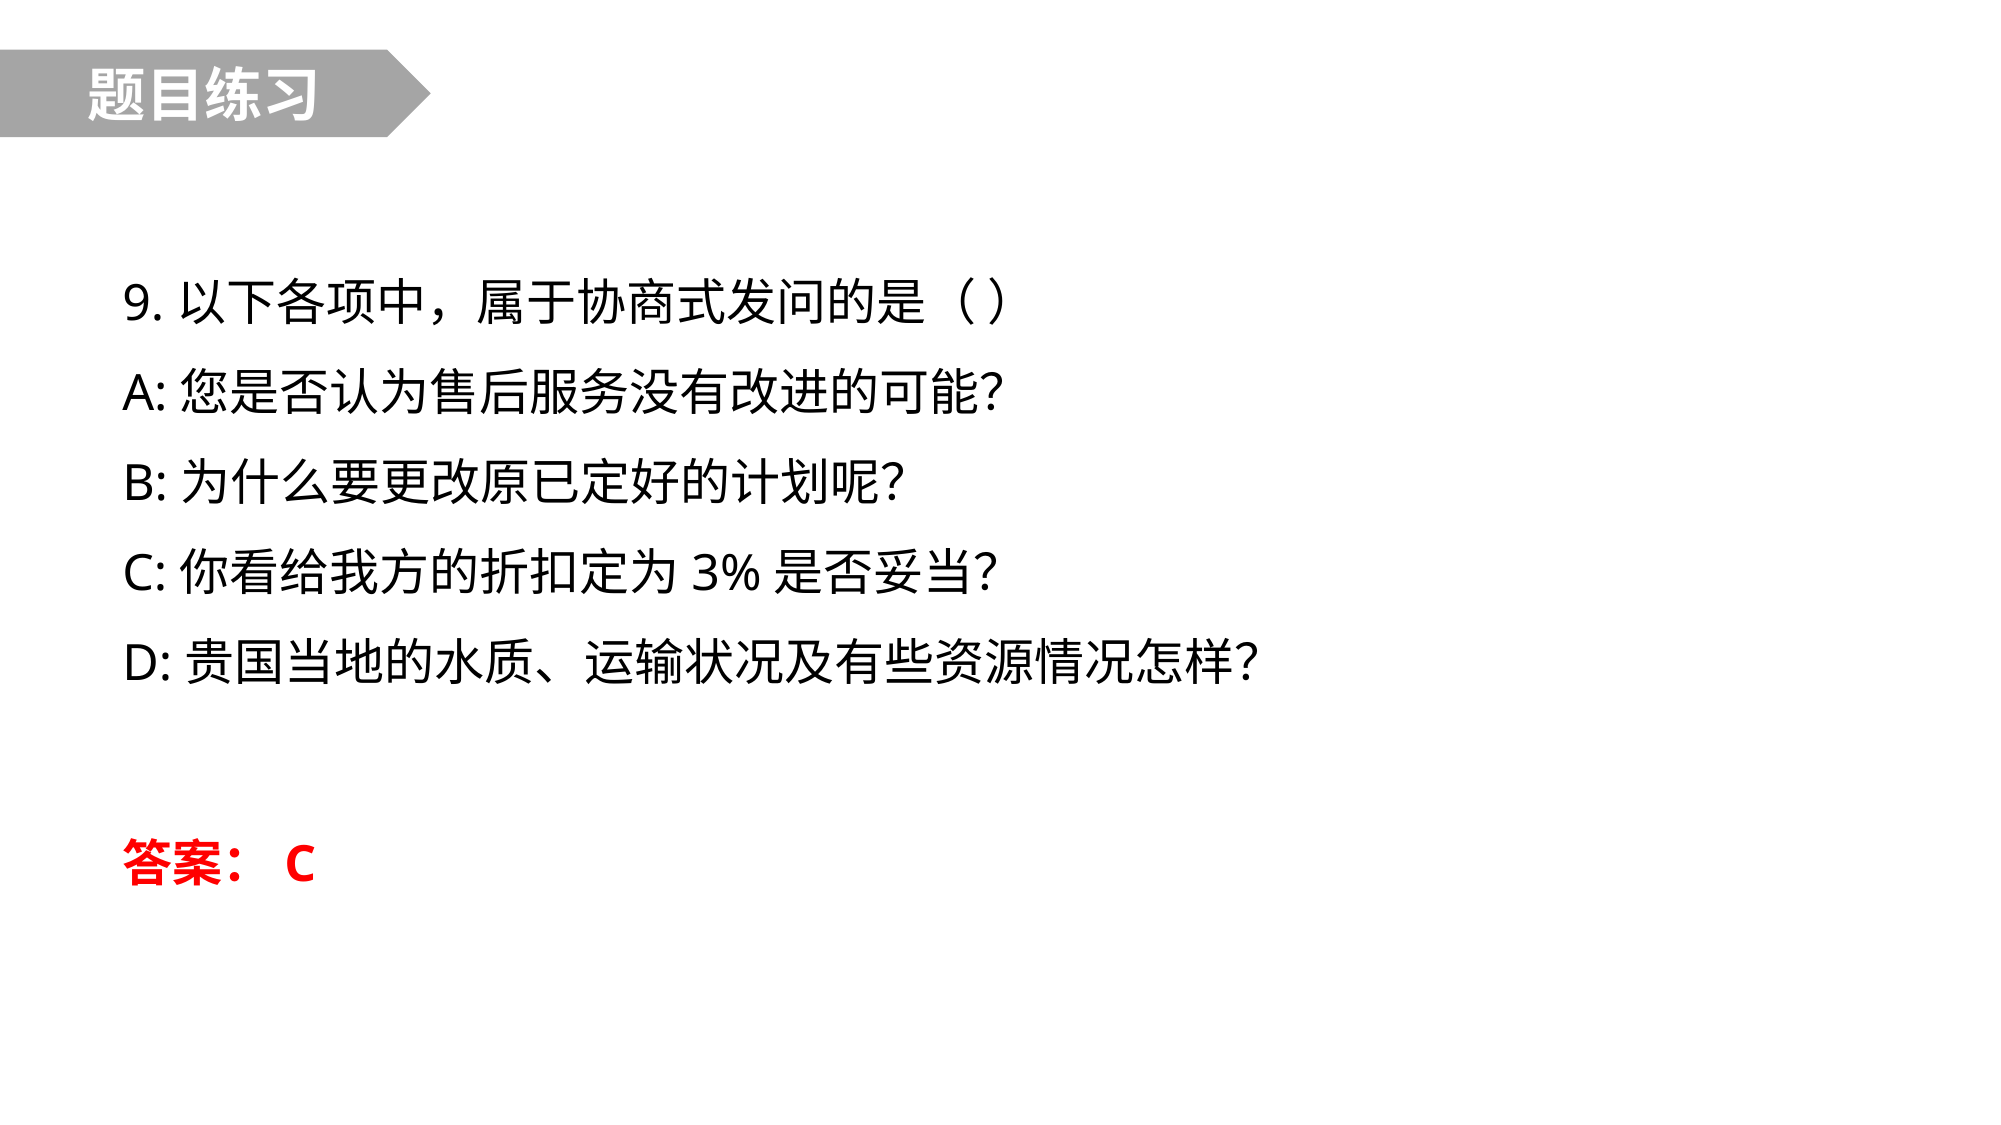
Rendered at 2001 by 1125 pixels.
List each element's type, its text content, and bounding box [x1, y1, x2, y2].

text_box 题目练习 [0, 48, 433, 139]
text_box 答案：C [107, 793, 1836, 899]
text_box 9.以下各项中，属于协商式发问的是（ ） A:您是否认为售后服务没有改进的可能？ B:为什么要更改原已定好的计划呢？ C:你看给我方的折扣定为3%是否妥当？ D:贵国当地的水质、运输状况及有些资源情况怎样？ [107, 232, 1908, 698]
